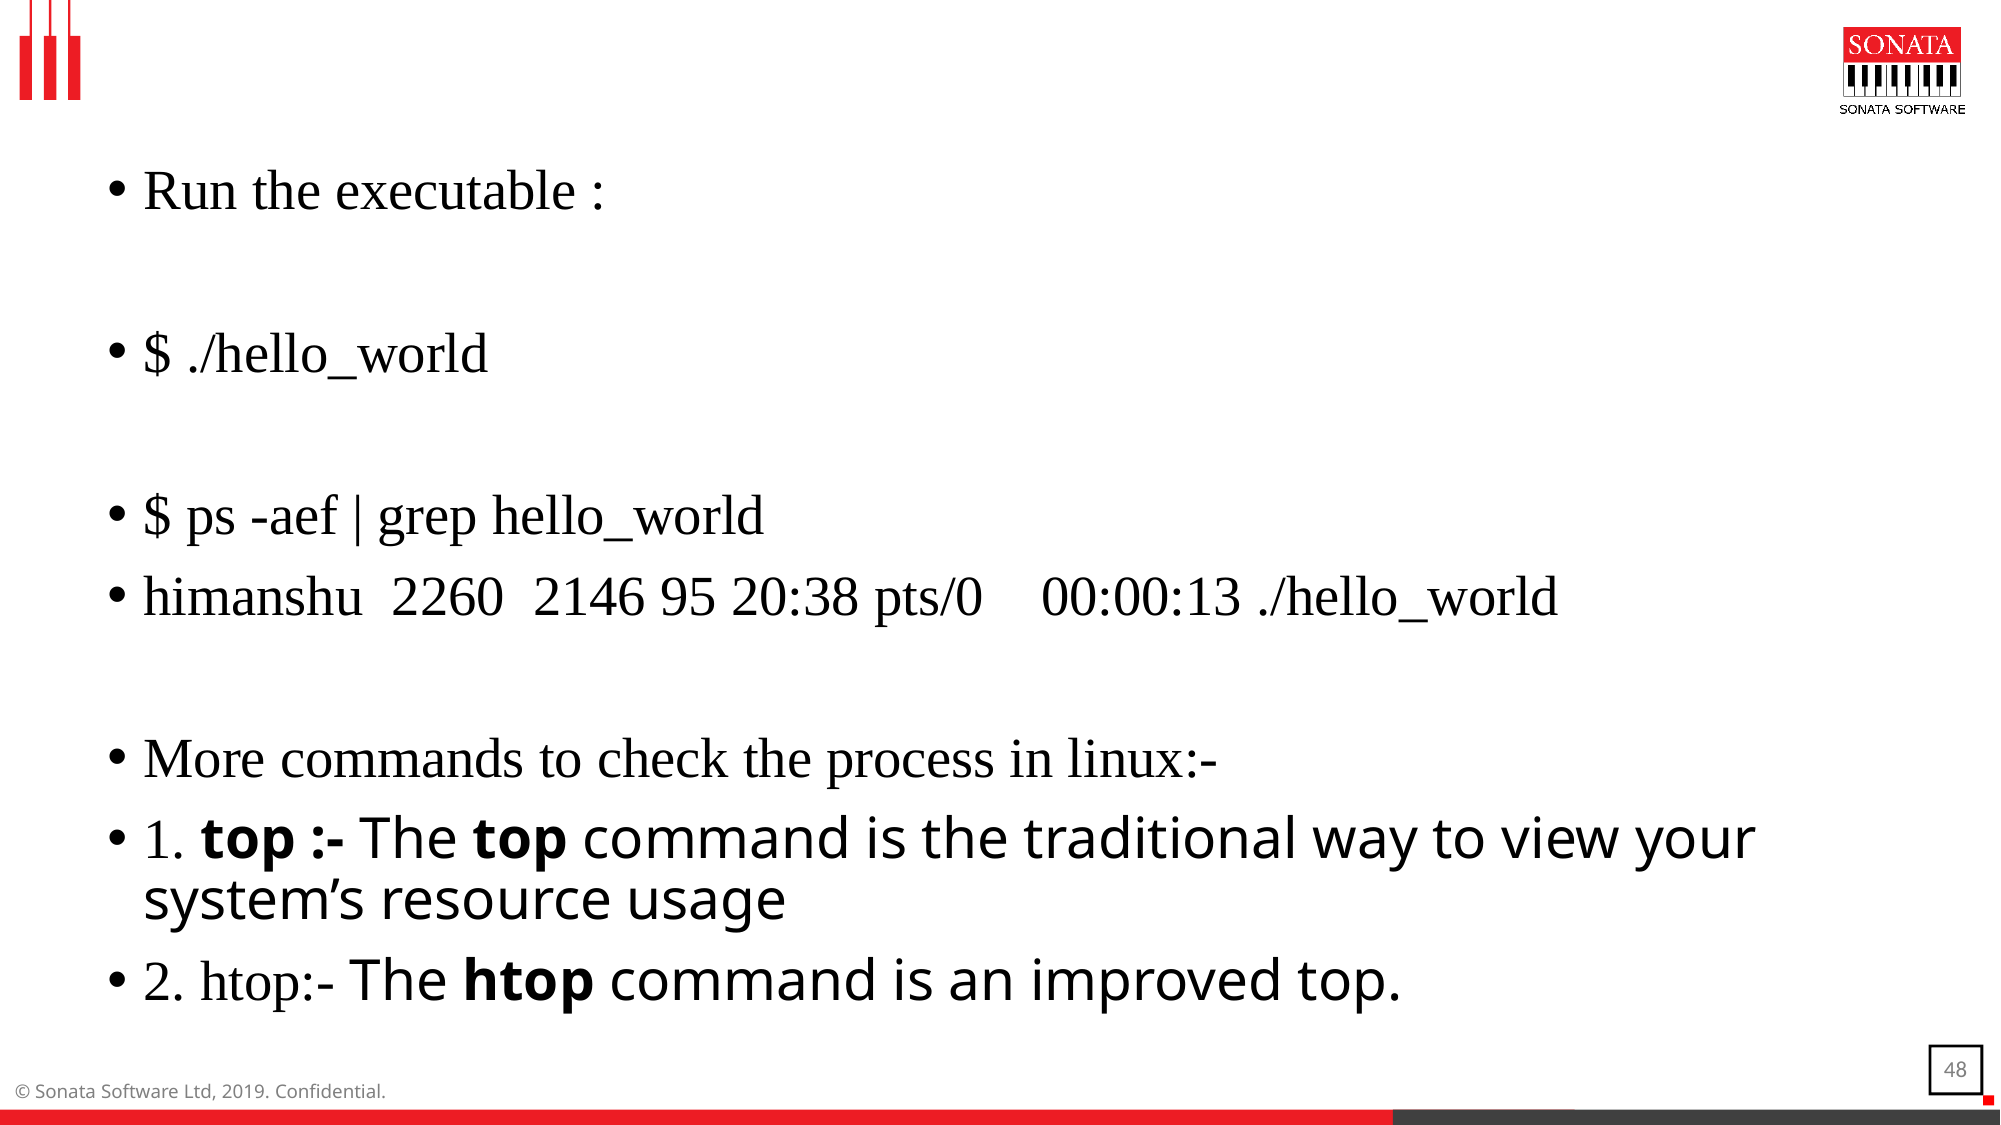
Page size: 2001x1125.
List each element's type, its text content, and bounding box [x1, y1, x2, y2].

picture [1826, 15, 1974, 125]
list Run the executable : $ ./hello_world $ ps -aef | grep hello_world himanshu 2260 2146 95 20:38 pts/0 00:00:13 ./hello_world More commands to check the process in linux:- 1. top :- The top command is the traditional way to view your system’s resource usage 2. htop:- The htop command is an improved top. [92, 153, 1932, 1029]
